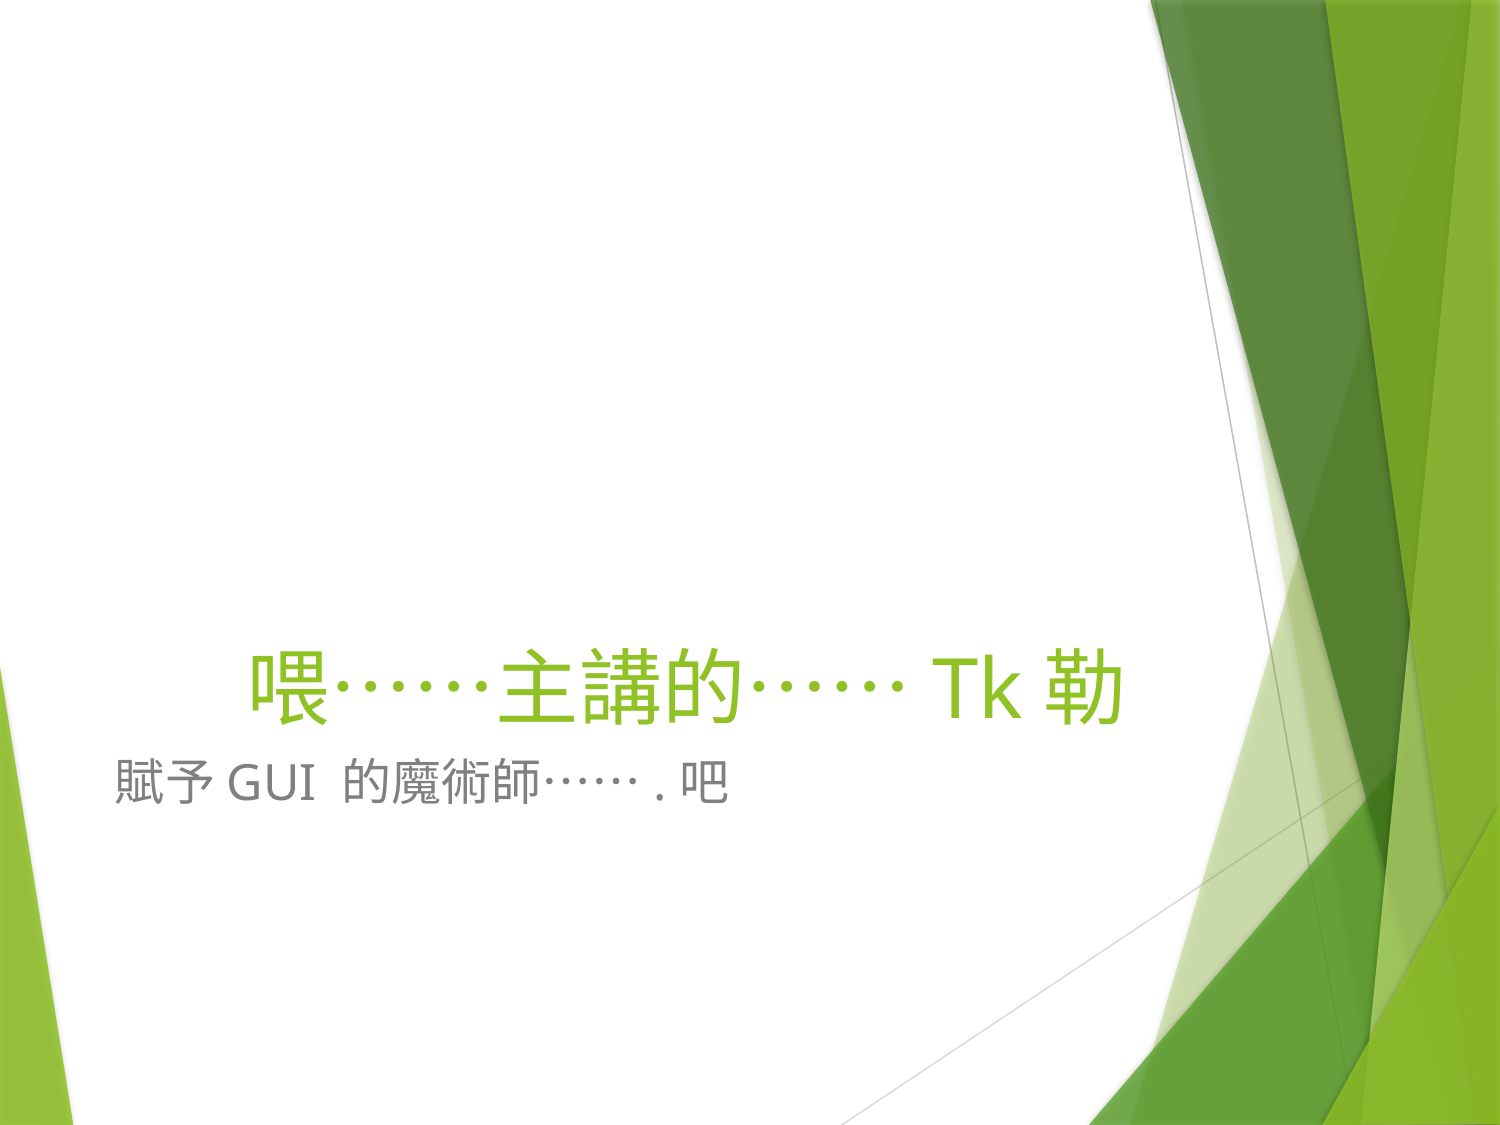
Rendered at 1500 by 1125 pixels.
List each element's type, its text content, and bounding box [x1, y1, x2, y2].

title 喂……主講的……Tk勒 [99, 443, 1142, 742]
list 賦予GUI 的魔術師…….吧 [99, 742, 1142, 884]
